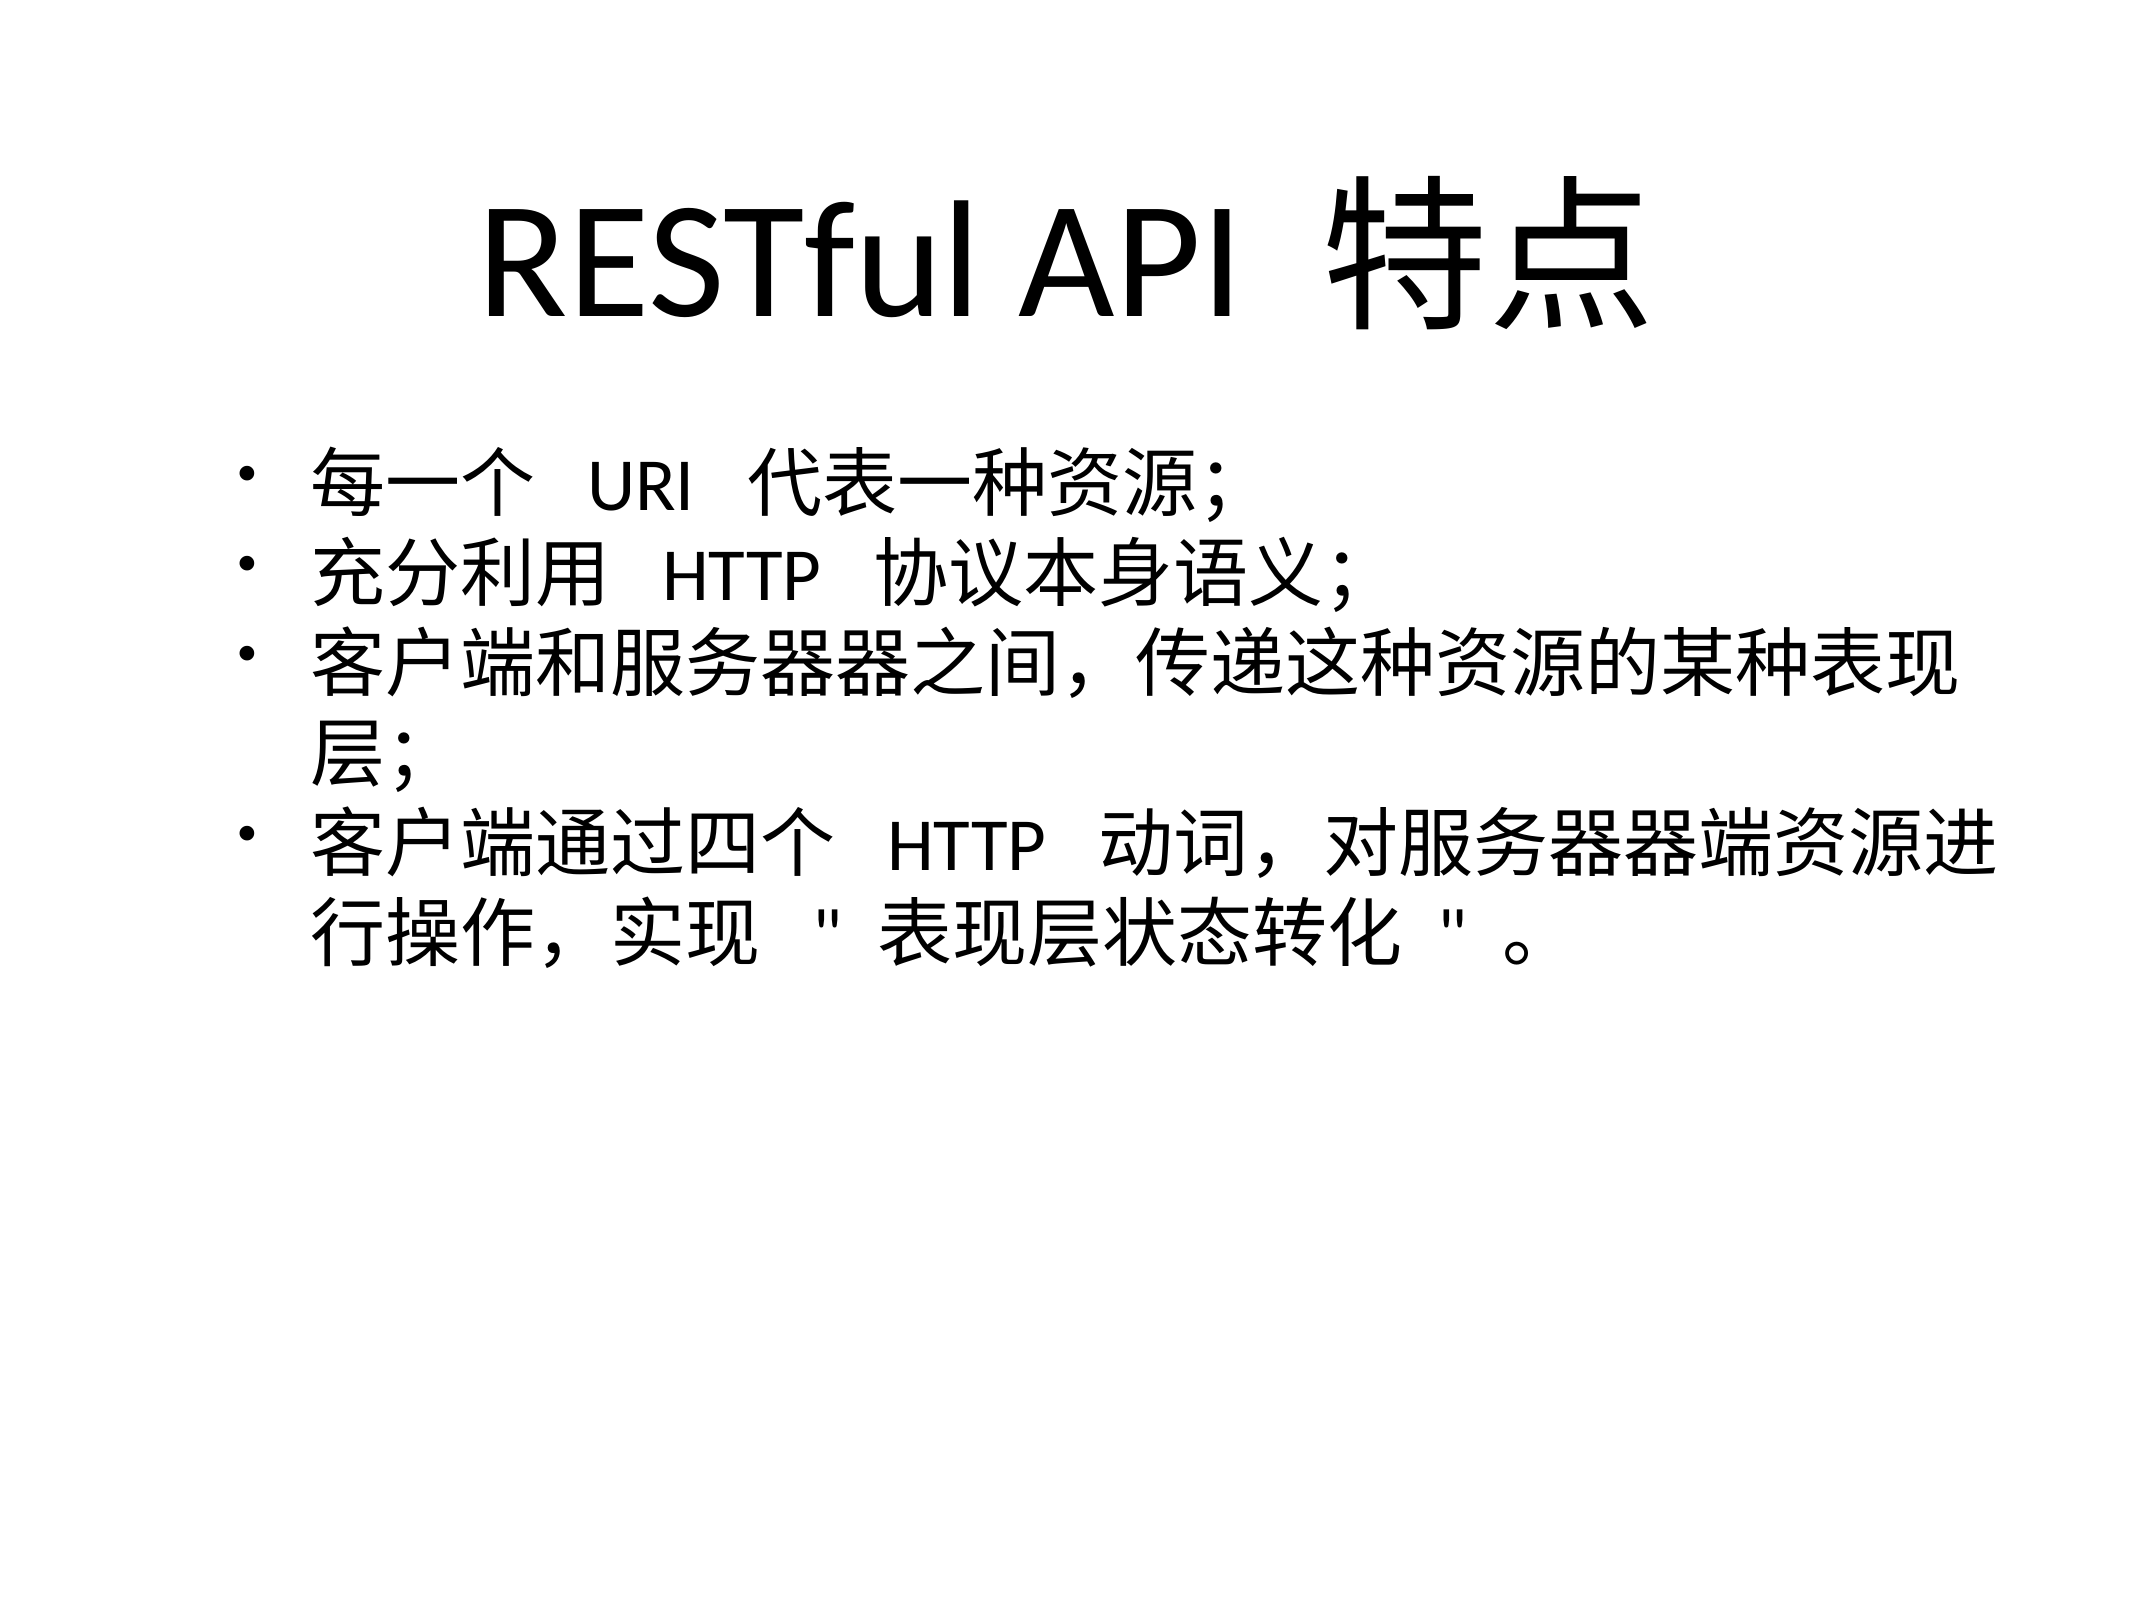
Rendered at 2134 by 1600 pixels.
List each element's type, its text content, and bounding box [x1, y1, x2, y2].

list 每一个 URI 代表一种资源； 充分利用 HTTP 协议本身语义； 客户端和服务器器之间，传递这种资源的某种表现层； 客户端通过四个 HTTP 动词，对服务器器端资源进行操作，实现 " 表现层状态转化 " 。 [155, 426, 2056, 1459]
title RESTful API 特点 [155, 72, 1978, 426]
